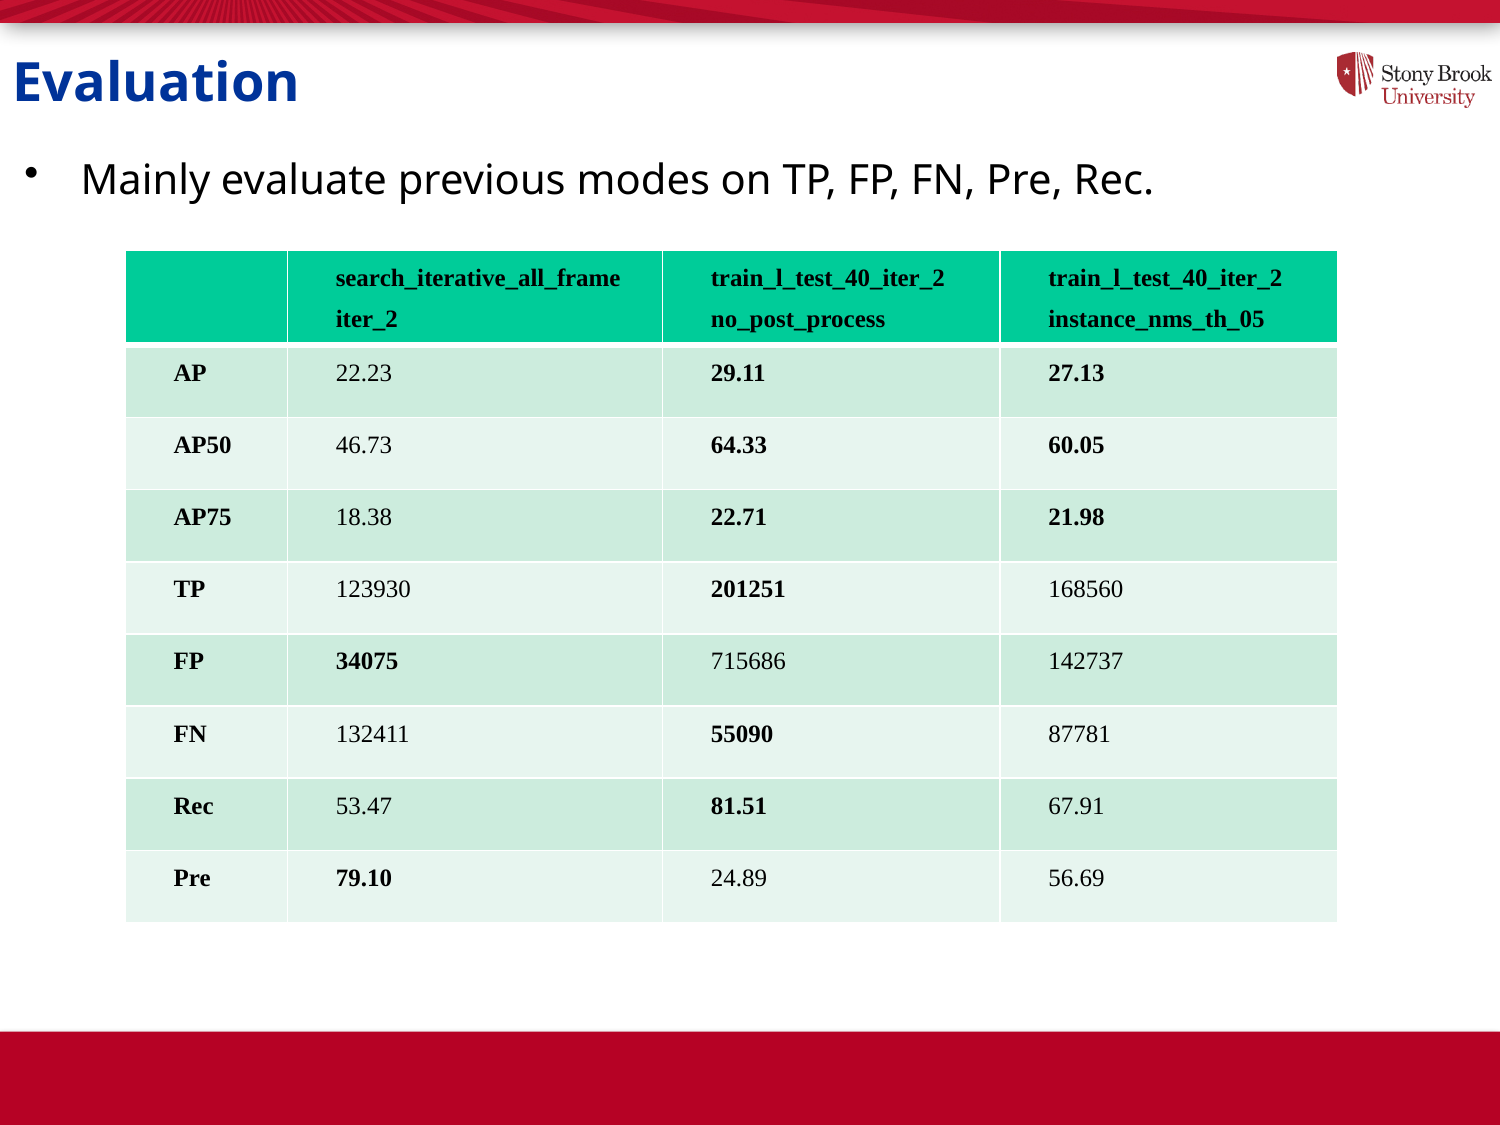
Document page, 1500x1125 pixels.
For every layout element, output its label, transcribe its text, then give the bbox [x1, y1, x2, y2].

table_cell 22.71 [663, 490, 999, 561]
table_cell 18.38 [288, 490, 662, 561]
table_header search_iterative_all_frame iter_2 [288, 251, 662, 342]
picture [1479, 52, 1492, 108]
table_cell AP50 [126, 418, 287, 489]
table_header [126, 251, 287, 342]
table_cell Rec [126, 779, 287, 850]
table_cell 67.91 [1001, 779, 1337, 850]
table_cell 21.98 [1001, 490, 1337, 561]
table_cell TP [126, 563, 287, 633]
table_cell 79.10 [288, 851, 662, 922]
table_cell AP75 [126, 490, 287, 561]
table_cell AP [126, 348, 287, 417]
table_cell FP [126, 635, 287, 705]
table_cell 55090 [663, 707, 999, 777]
table_cell 29.11 [663, 348, 999, 417]
table_cell 56.69 [1001, 851, 1337, 922]
table_cell 46.73 [288, 418, 662, 489]
title Evaluation [12, 27, 1479, 146]
table_cell 24.89 [663, 851, 999, 922]
picture [0, 0, 1500, 23]
table_cell 60.05 [1001, 418, 1337, 489]
table_cell 87781 [1001, 707, 1337, 777]
table_header train_l_test_40_iter_2 no_post_process [663, 251, 999, 342]
table_cell 123930 [288, 563, 662, 633]
table_cell 168560 [1001, 563, 1337, 633]
table_cell 22.23 [288, 348, 662, 417]
table_cell Pre [126, 851, 287, 922]
table_cell 142737 [1001, 635, 1337, 705]
list Mainly evaluate previous modes on TP, FP, FN, Pre, Rec. [24, 152, 1479, 1001]
table_cell 132411 [288, 707, 662, 777]
table_header train_l_test_40_iter_2 instance_nms_th_05 [1001, 251, 1337, 342]
table_cell 53.47 [288, 779, 662, 850]
table_cell 34075 [288, 635, 662, 705]
table_cell 64.33 [663, 418, 999, 489]
table_cell 201251 [663, 563, 999, 633]
table_cell 81.51 [663, 779, 999, 850]
table_cell 27.13 [1001, 348, 1337, 417]
table_cell 715686 [663, 635, 999, 705]
table_cell FN [126, 707, 287, 777]
